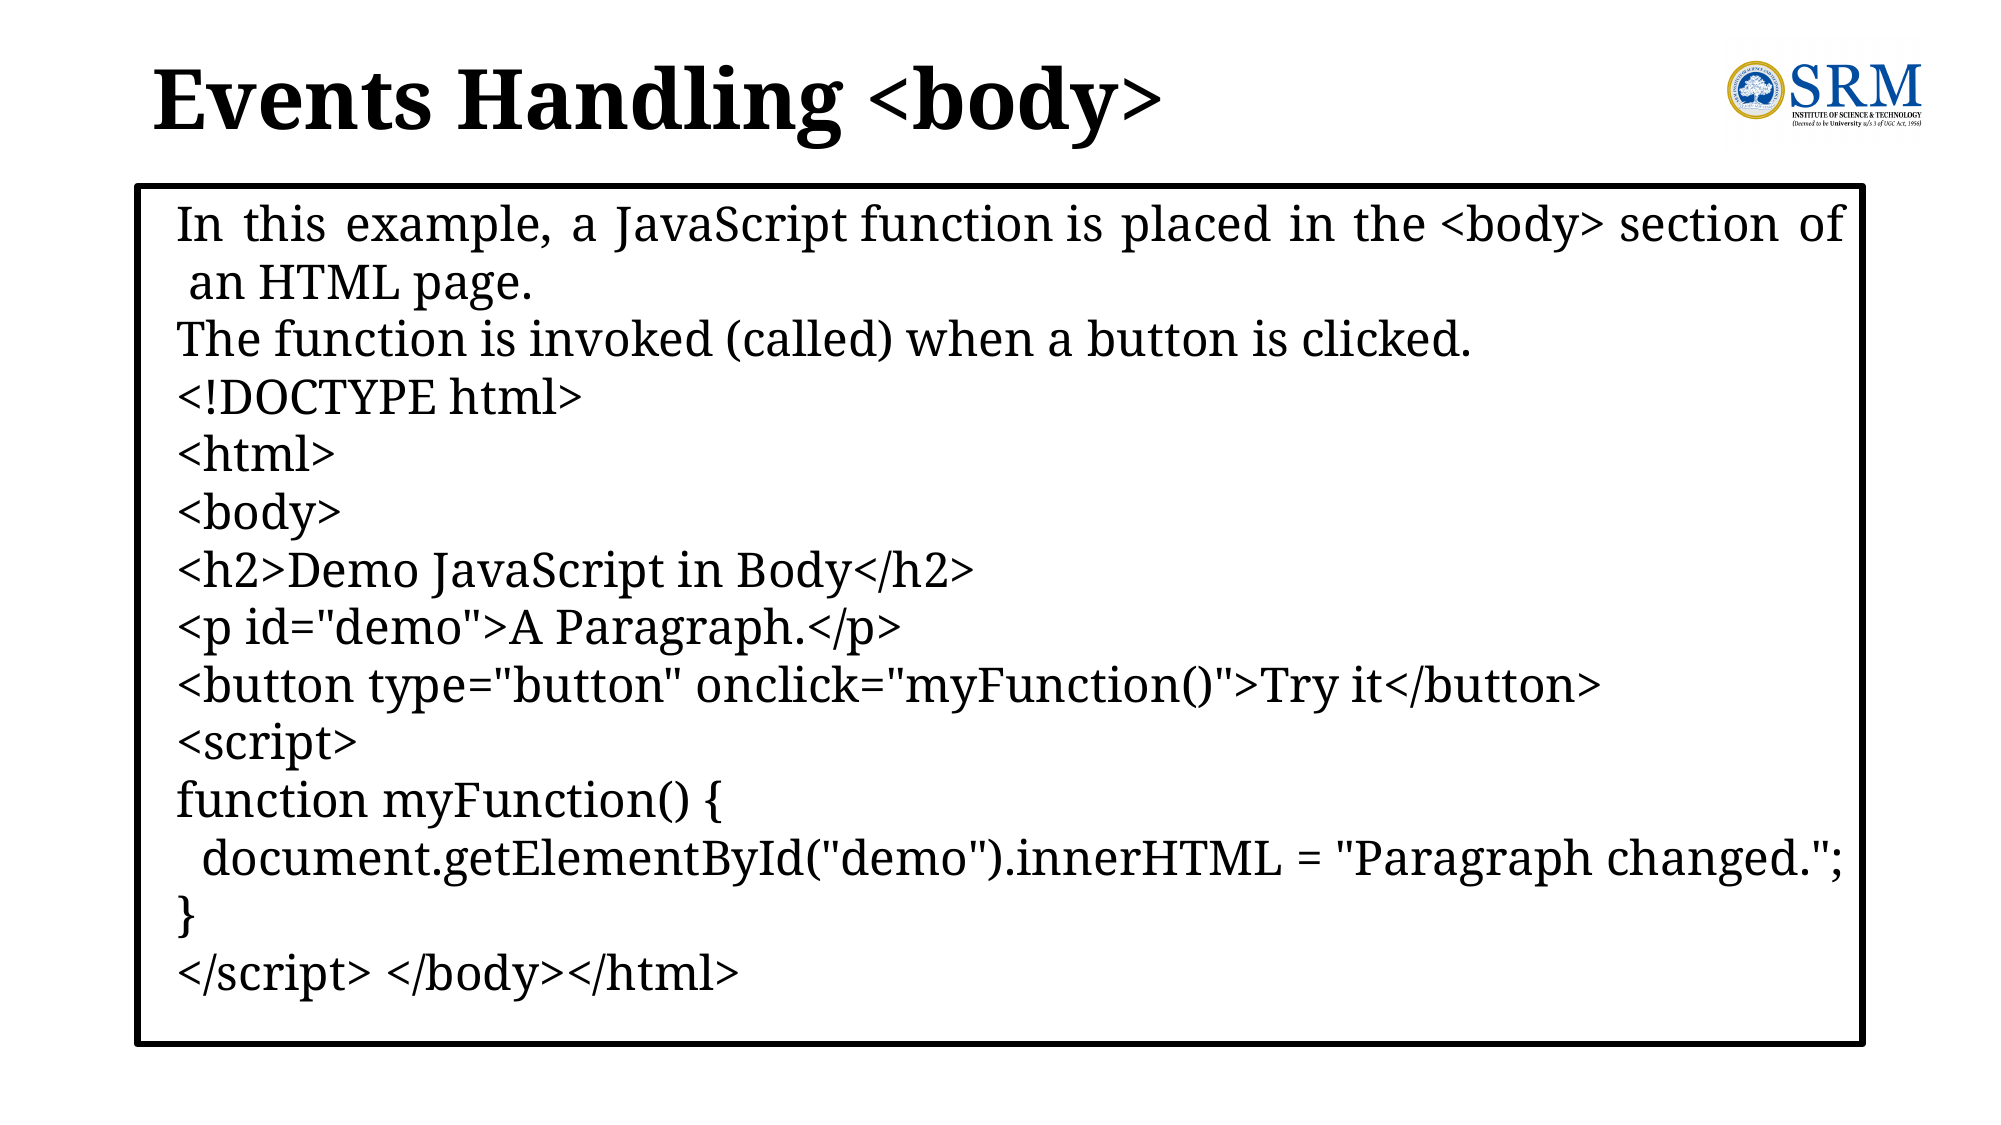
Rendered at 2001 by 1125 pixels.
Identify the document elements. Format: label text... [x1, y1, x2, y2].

list In this example, a JavaScript function is placed in the <body> section of an HTML page. The function is invoked (called) when a button is clicked. <!DOCTYPE html> <html> <body> <h2>Demo JavaScript in Body</h2> <p id="demo">A Paragraph.</p> <button type="button" onclick="myFunction()">Try it</button> <script> function myFunction() { document.getElementById("demo").innerHTML = "Paragraph changed."; } </script> </body></html> [137, 186, 1863, 1045]
title Events Handling <body> [137, 50, 1863, 156]
picture [1723, 37, 1926, 151]
